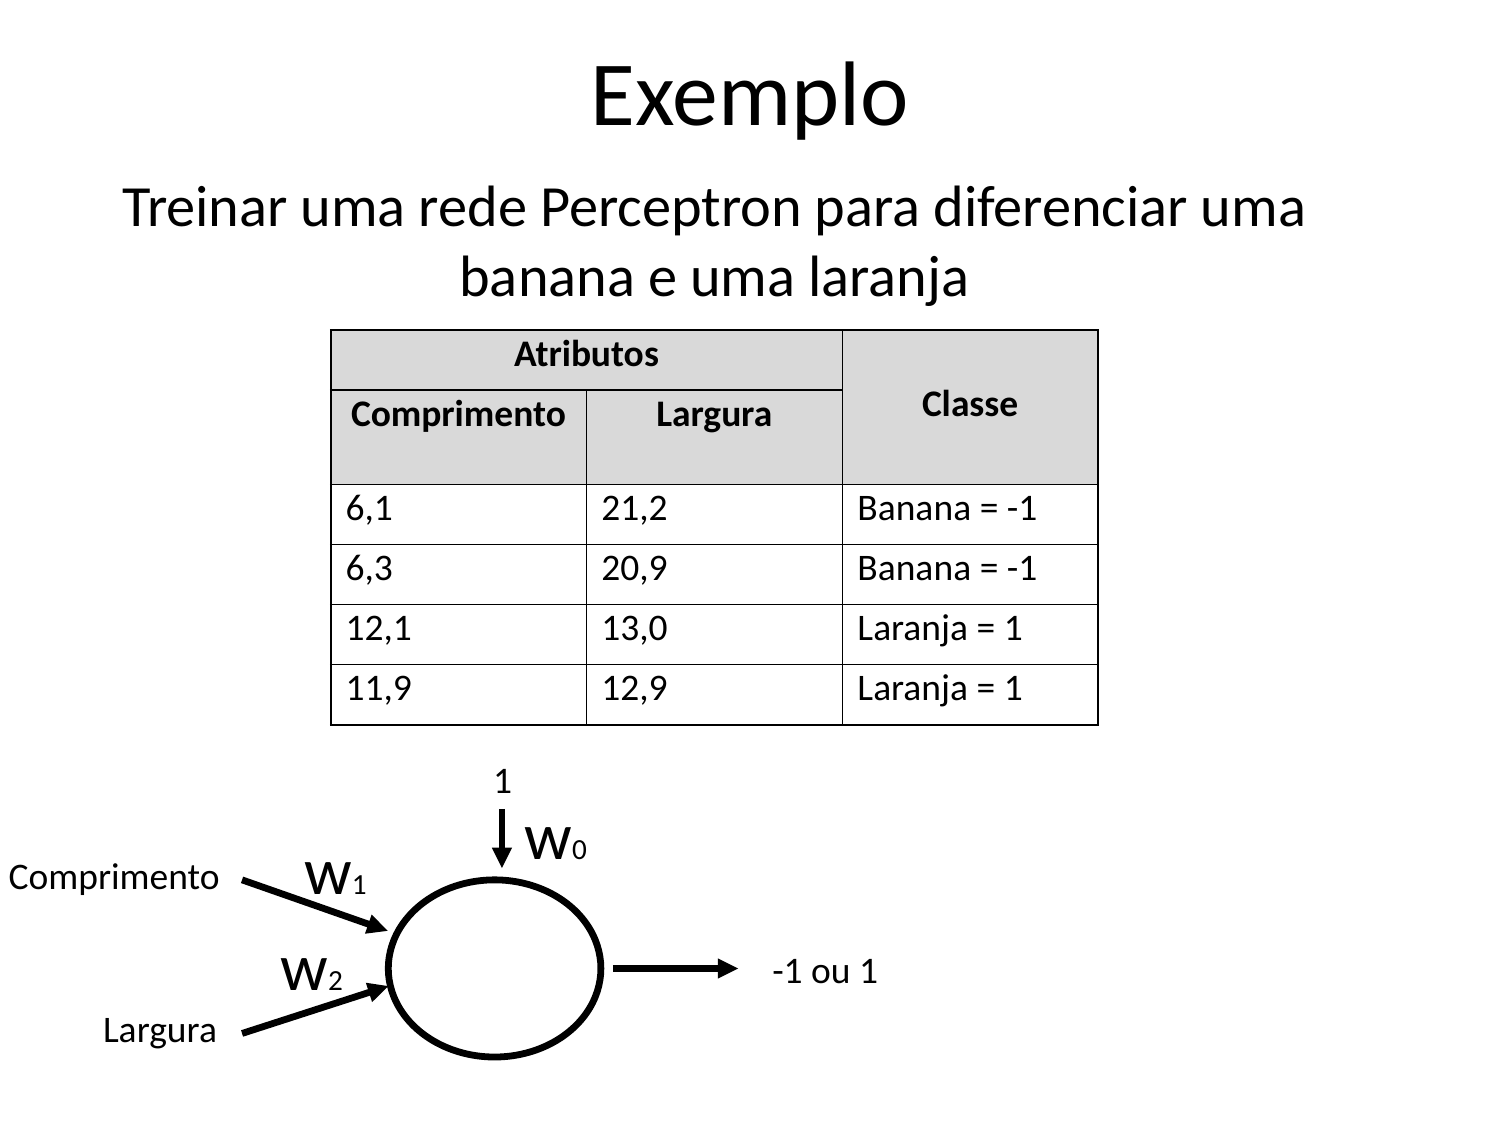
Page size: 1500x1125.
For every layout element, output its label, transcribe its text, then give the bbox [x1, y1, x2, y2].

table_cell Laranja = 1 [843, 605, 1097, 664]
table_cell 12,9 [587, 665, 842, 724]
text_box w1 [289, 820, 436, 916]
text_box [399, 877, 603, 1060]
text_box w2 [265, 916, 412, 1012]
text_box -1 ou 1 [757, 938, 959, 998]
table_cell Laranja = 1 [843, 665, 1097, 724]
text_box Largura [88, 997, 254, 1058]
table_cell 20,9 [587, 545, 842, 604]
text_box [241, 985, 389, 1034]
text_box w0 [509, 785, 656, 880]
table_cell 11,9 [332, 665, 586, 724]
table_cell 6,3 [332, 545, 586, 604]
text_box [241, 879, 388, 932]
table_cell 6,1 [332, 485, 586, 544]
table_header Classe [843, 331, 1097, 484]
table_cell Banana = -1 [843, 485, 1097, 544]
text_box 1 [478, 748, 545, 809]
title Exemplo [75, 0, 1425, 183]
table_cell 12,1 [332, 605, 586, 664]
table_cell Banana = -1 [843, 545, 1097, 604]
text_box Comprimento [0, 844, 289, 905]
table_cell Comprimento [332, 391, 586, 484]
table_cell 13,0 [587, 605, 842, 664]
table_cell 21,2 [587, 485, 842, 544]
text_box Treinar uma rede Perceptron para diferenciar uma banana e uma laranja [76, 160, 1353, 316]
table_header Atributos [332, 331, 842, 389]
table_cell Largura [587, 391, 842, 484]
